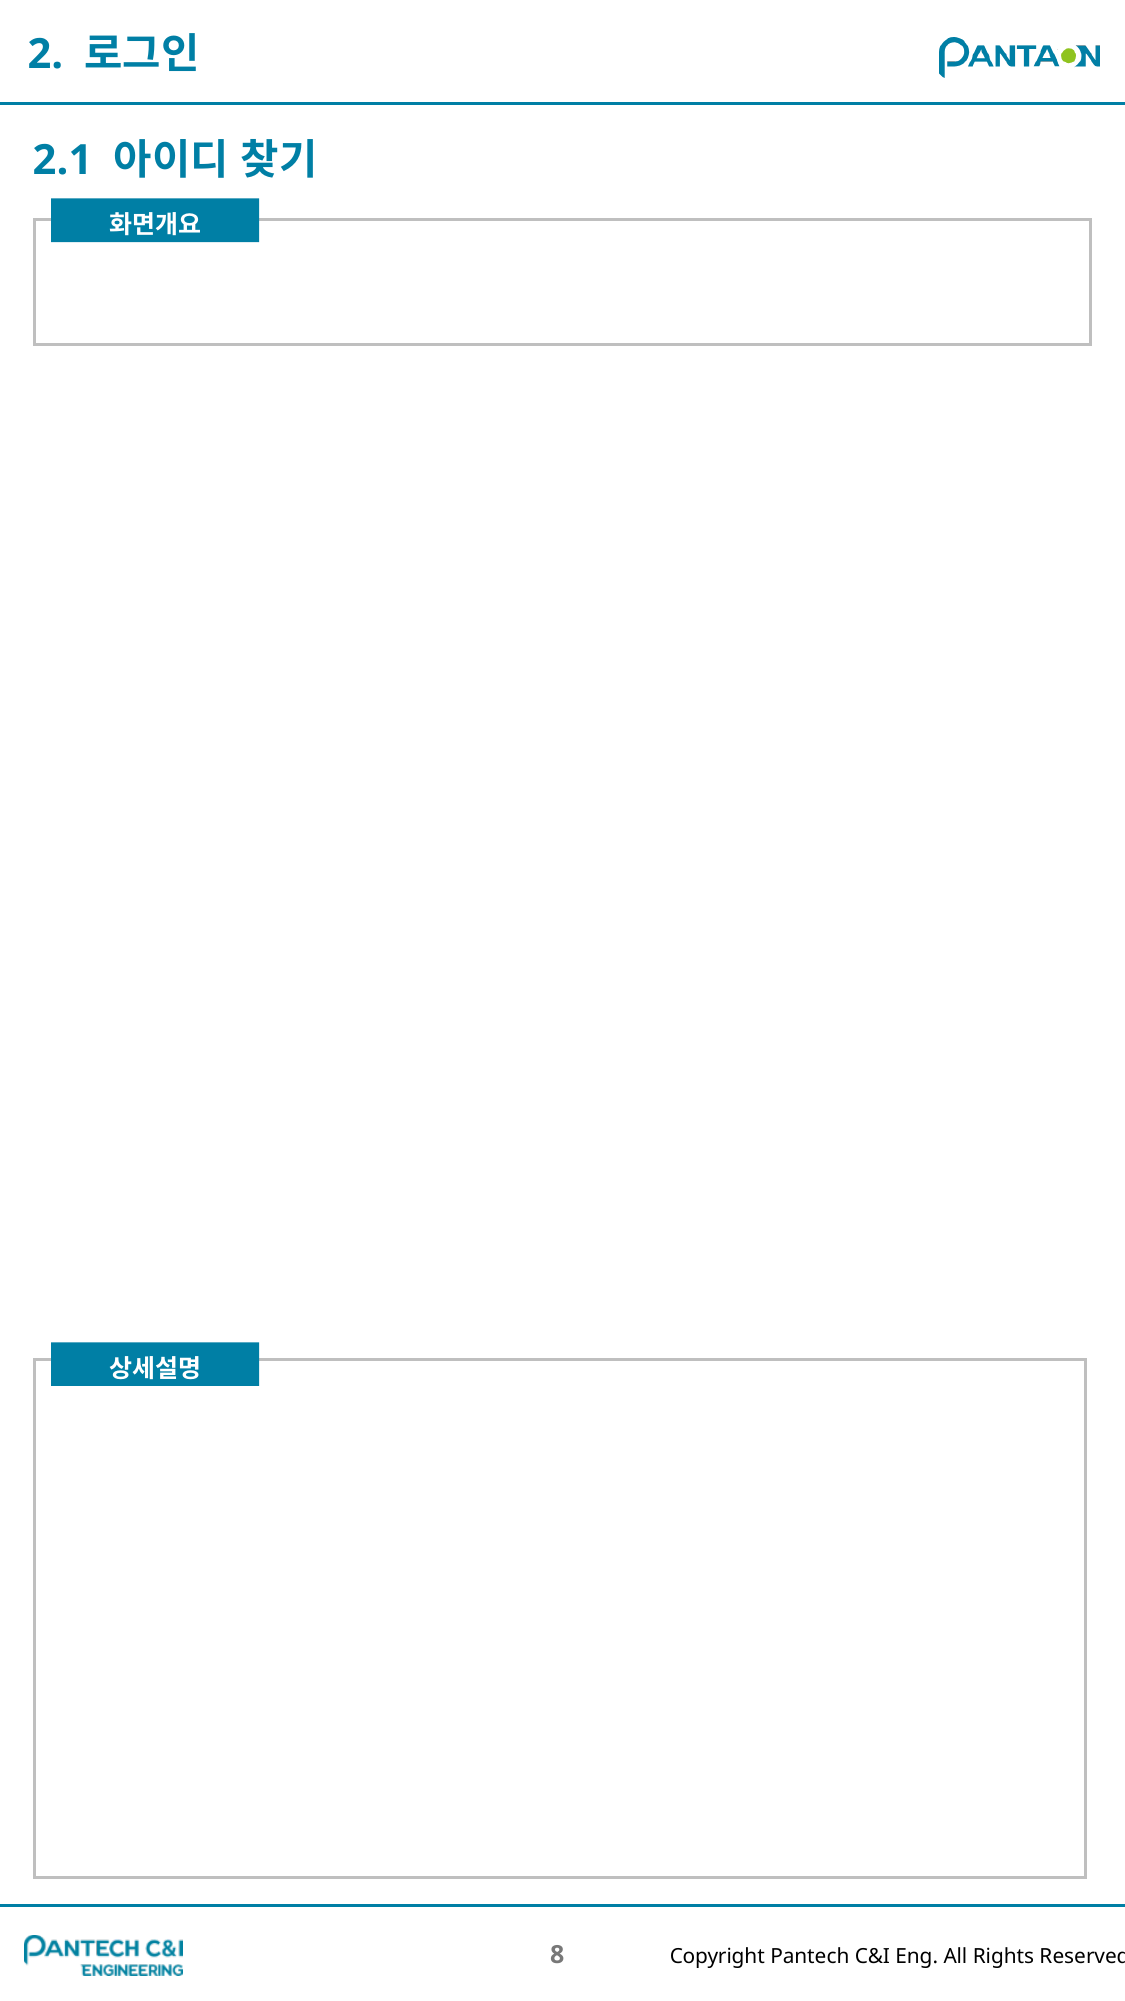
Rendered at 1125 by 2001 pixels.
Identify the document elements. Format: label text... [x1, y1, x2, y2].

text_box 2.1 아이디 찾기 [17, 125, 333, 190]
picture [945, 37, 1100, 78]
picture [24, 1935, 183, 1976]
text_box 2. 로그인 [12, 19, 215, 85]
picture [939, 37, 948, 46]
slide_number 8 [430, 1930, 684, 1980]
